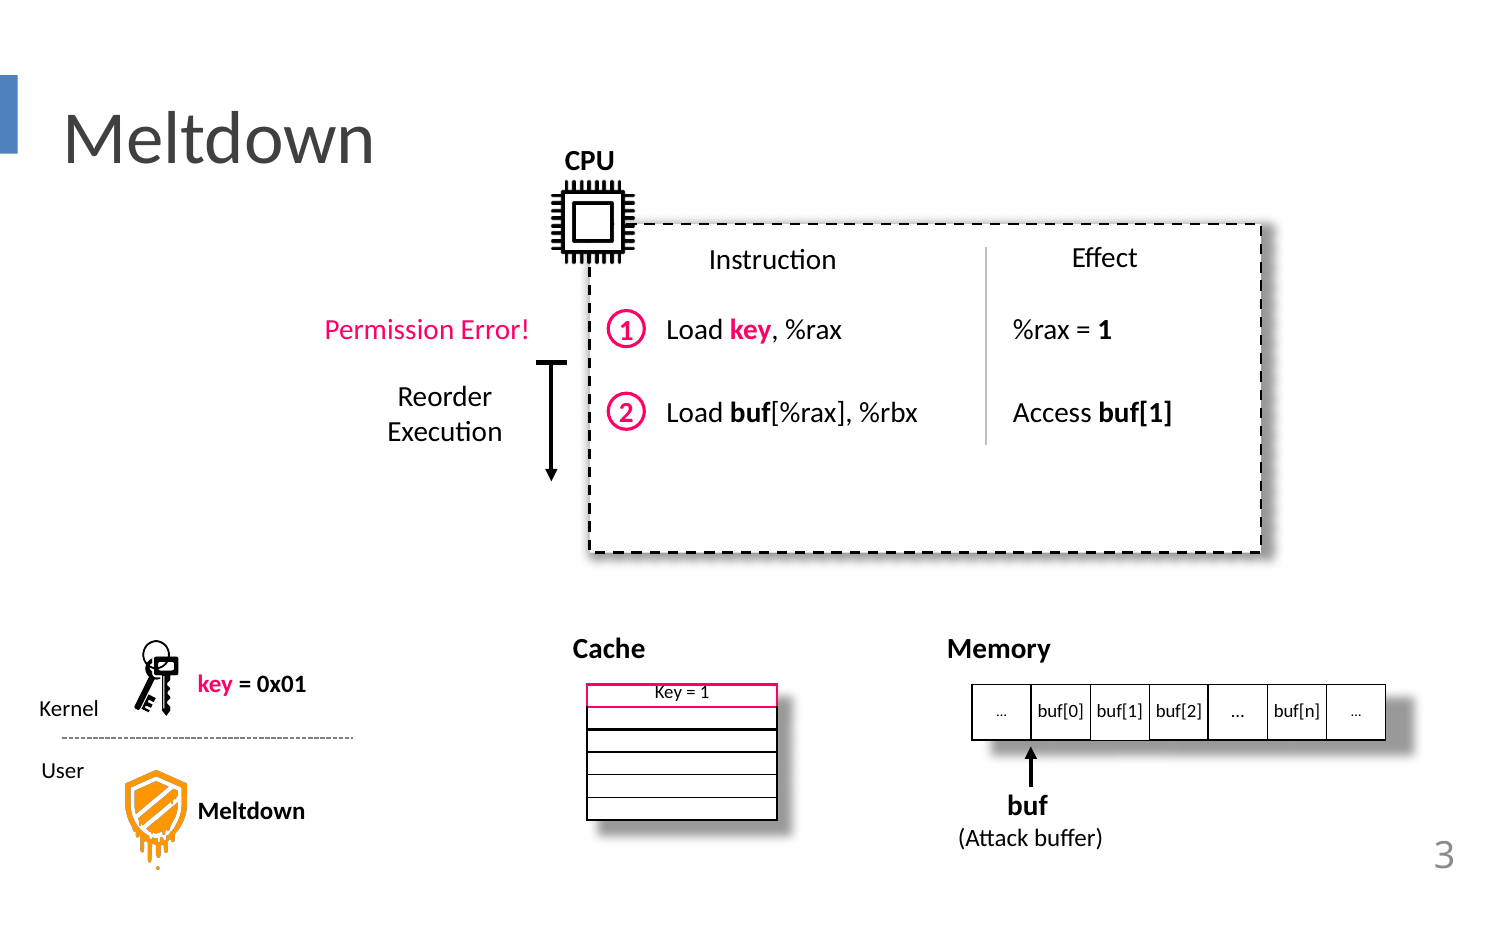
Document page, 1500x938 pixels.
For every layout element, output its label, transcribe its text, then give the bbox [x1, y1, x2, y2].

text_box Permission Error! [295, 303, 559, 353]
table_cell [588, 731, 776, 751]
text_box Memory [932, 622, 1104, 672]
text_box key = 0x01 [187, 660, 371, 705]
table_cell [588, 753, 776, 774]
text_box Instruction [677, 233, 868, 283]
text_box Kernel [5, 686, 134, 729]
text_box Cache [537, 622, 682, 672]
table_cell [588, 708, 776, 728]
text_box Meltdown [191, 786, 371, 832]
picture [130, 640, 182, 717]
text_box buf (Attack buffer) [903, 779, 1158, 859]
text_box Load buf[%rax], %rbx [651, 385, 978, 436]
table_header Key = 1 [588, 686, 776, 706]
table_cell [588, 775, 776, 797]
text_box CPU [517, 134, 662, 184]
table_header buf[2] [1150, 685, 1207, 739]
text_box %rax = 1 [998, 303, 1235, 353]
title Meltdown [47, 46, 1500, 222]
table_header … [1209, 685, 1267, 739]
table_header … [1327, 685, 1385, 739]
picture [547, 176, 638, 267]
table_header buf[1] [1091, 685, 1149, 740]
text_box Load key, %rax [651, 303, 978, 353]
text_box Effect [1022, 230, 1187, 281]
text_box 2 [606, 391, 647, 432]
text_box 1 [606, 308, 647, 349]
text_box [588, 222, 1263, 555]
table_header buf[0] [1032, 685, 1090, 739]
table_cell [588, 798, 776, 819]
table_header … [973, 685, 1030, 739]
text_box Access buf[1] [998, 385, 1235, 436]
text_box User [14, 747, 111, 790]
slide_number 3 [1364, 831, 1471, 877]
picture [125, 770, 187, 870]
text_box Reorder Execution [352, 369, 538, 455]
table_header buf[n] [1268, 685, 1326, 739]
